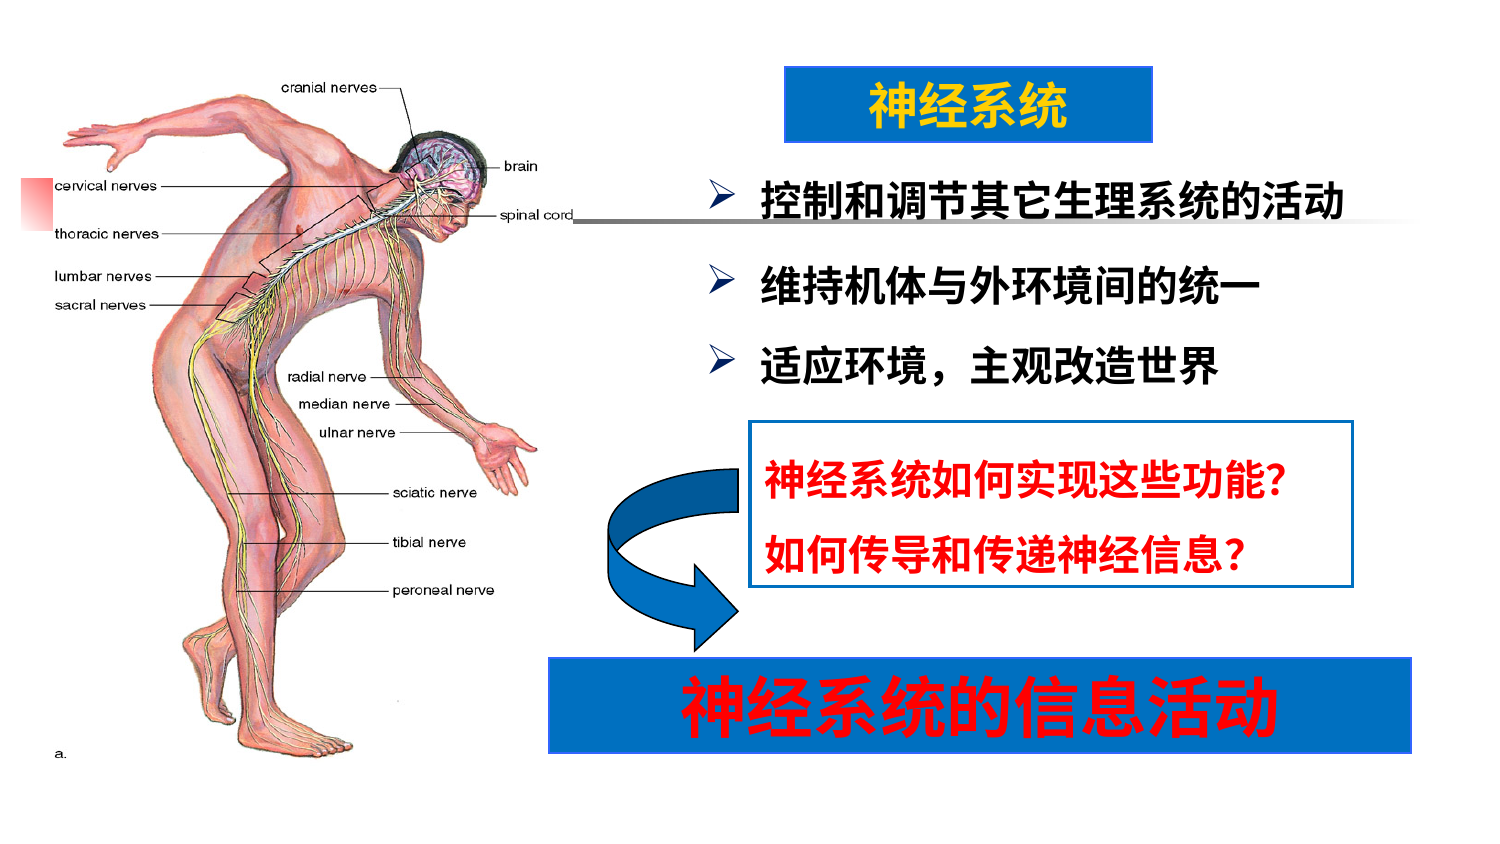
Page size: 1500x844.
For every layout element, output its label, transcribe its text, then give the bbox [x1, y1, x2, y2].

text_box 维持机体与外环境间的统一 [690, 247, 1364, 318]
text_box 神经系统 [785, 67, 1152, 143]
picture [52, 78, 574, 767]
text_box [608, 469, 739, 651]
text_box 神经系统的信息活动 [578, 658, 1412, 753]
text_box 控制和调节其它生理系统的活动 [691, 161, 1471, 232]
text_box 神经系统如何实现这些功能？ 如何传导和传递神经信息？ [749, 421, 1353, 587]
text_box 适应环境，主观改造世界 [691, 327, 1294, 398]
